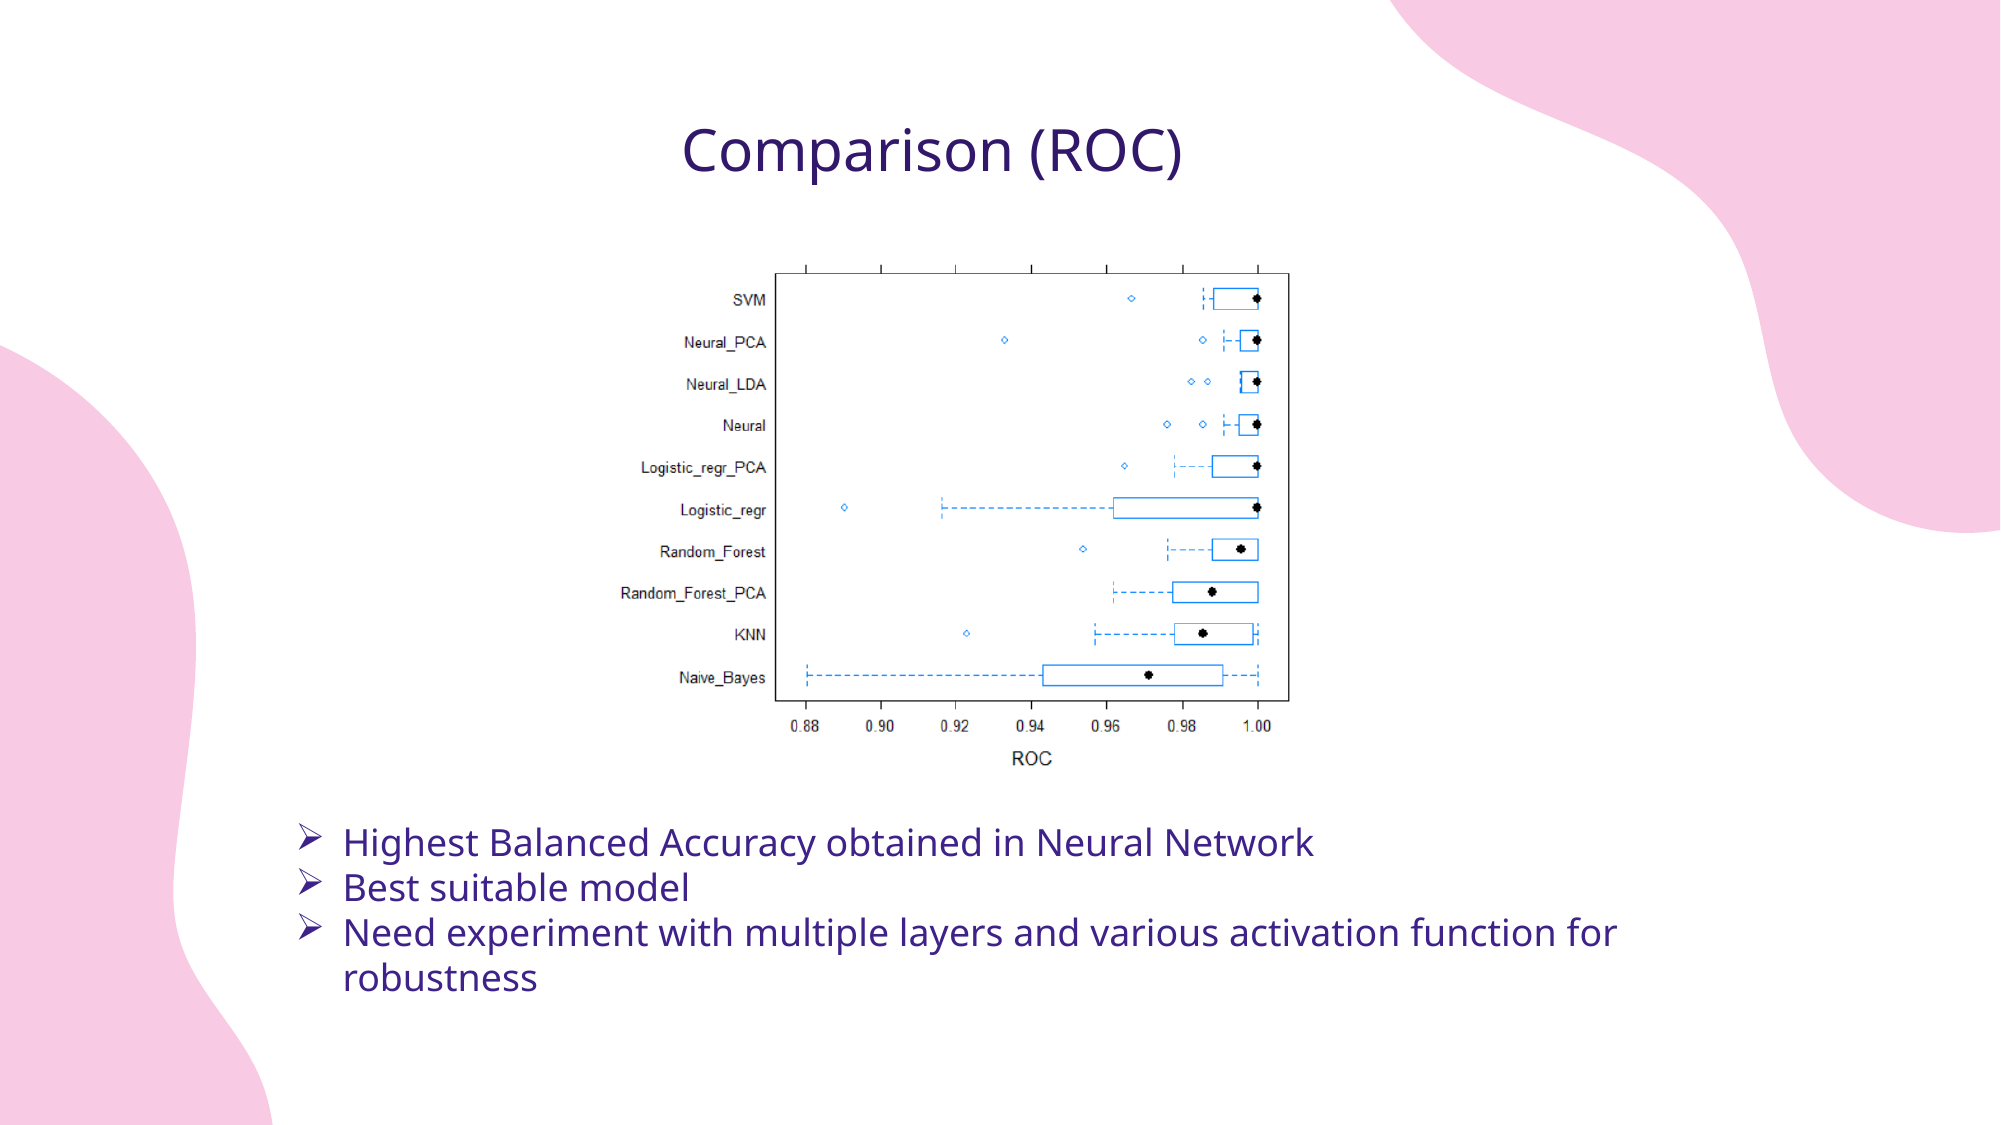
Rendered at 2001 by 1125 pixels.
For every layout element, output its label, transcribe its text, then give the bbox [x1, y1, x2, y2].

text_box Highest Balanced Accuracy obtained in Neural Network Best suitable model Need experiment with multiple layers and various activation function for robustness [280, 812, 1833, 1007]
picture [618, 236, 1296, 780]
title Comparison (ROC) [195, 93, 1670, 219]
